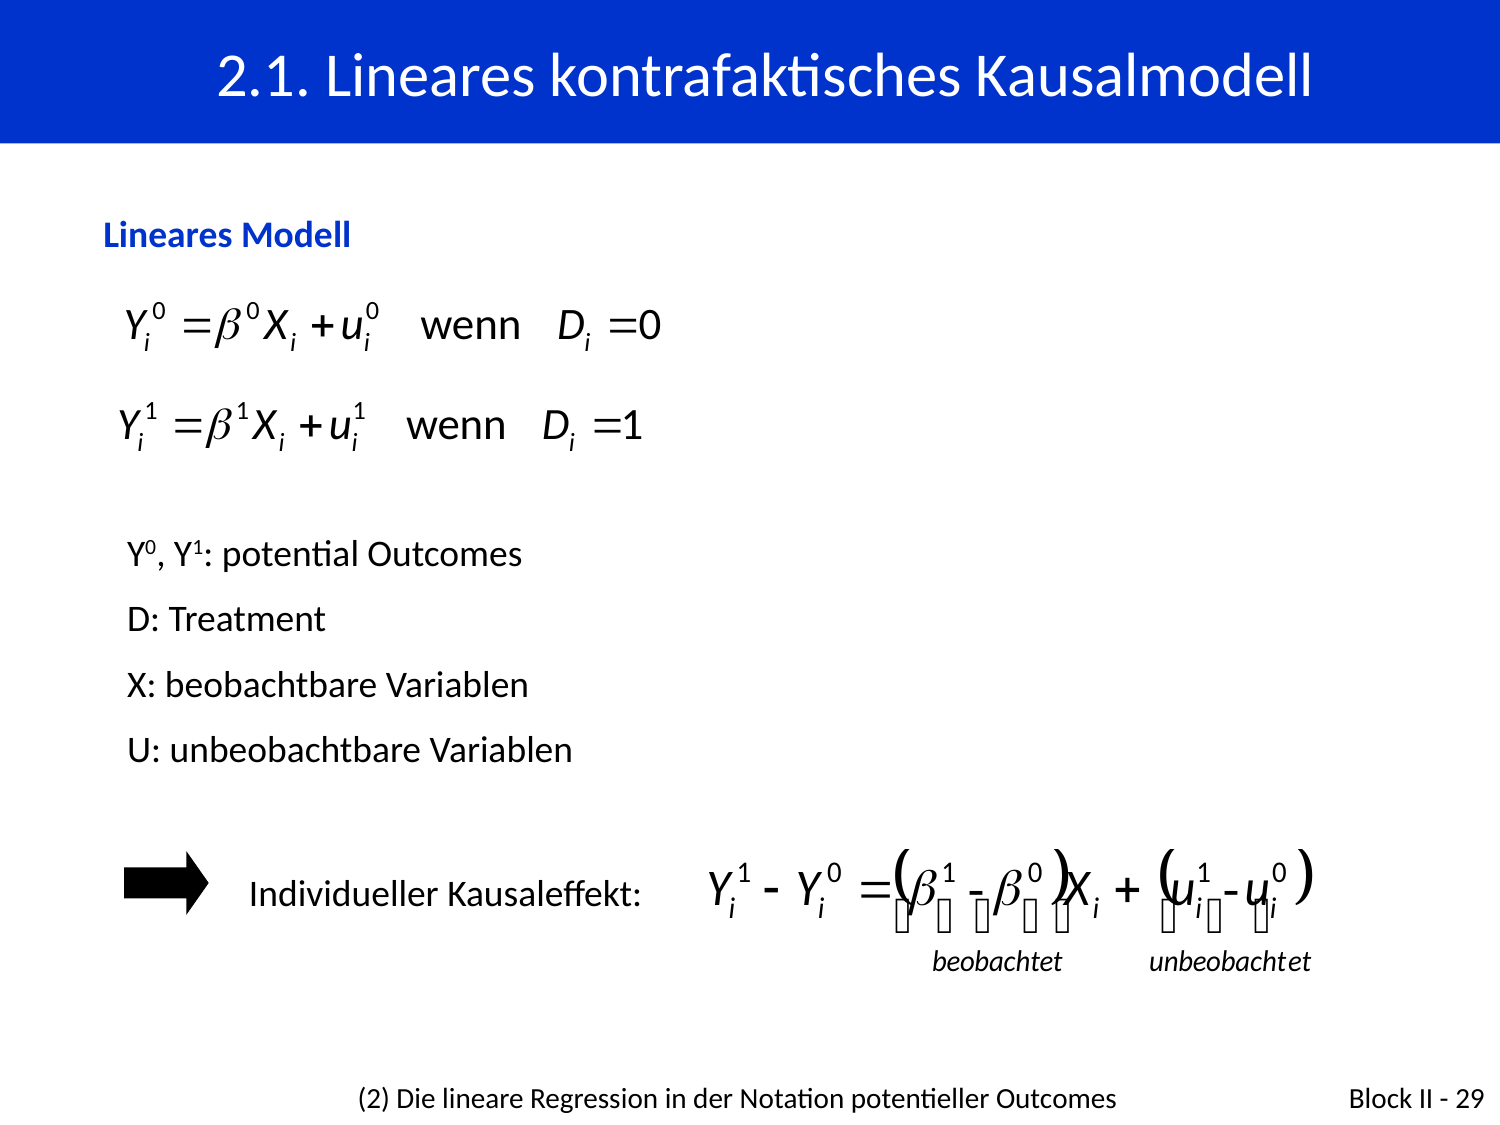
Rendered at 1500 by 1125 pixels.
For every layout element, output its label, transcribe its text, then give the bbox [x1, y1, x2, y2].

slide_number Block II - 29 [1163, 1071, 1500, 1125]
footer (2) Die lineare Regression in der Notation potentieller Outcomes [312, 1071, 1163, 1125]
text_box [88, 190, 1377, 787]
text_box 2.1. Lineares kontrafaktisches Kausalmodell [0, 0, 1500, 144]
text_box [124, 849, 1325, 984]
